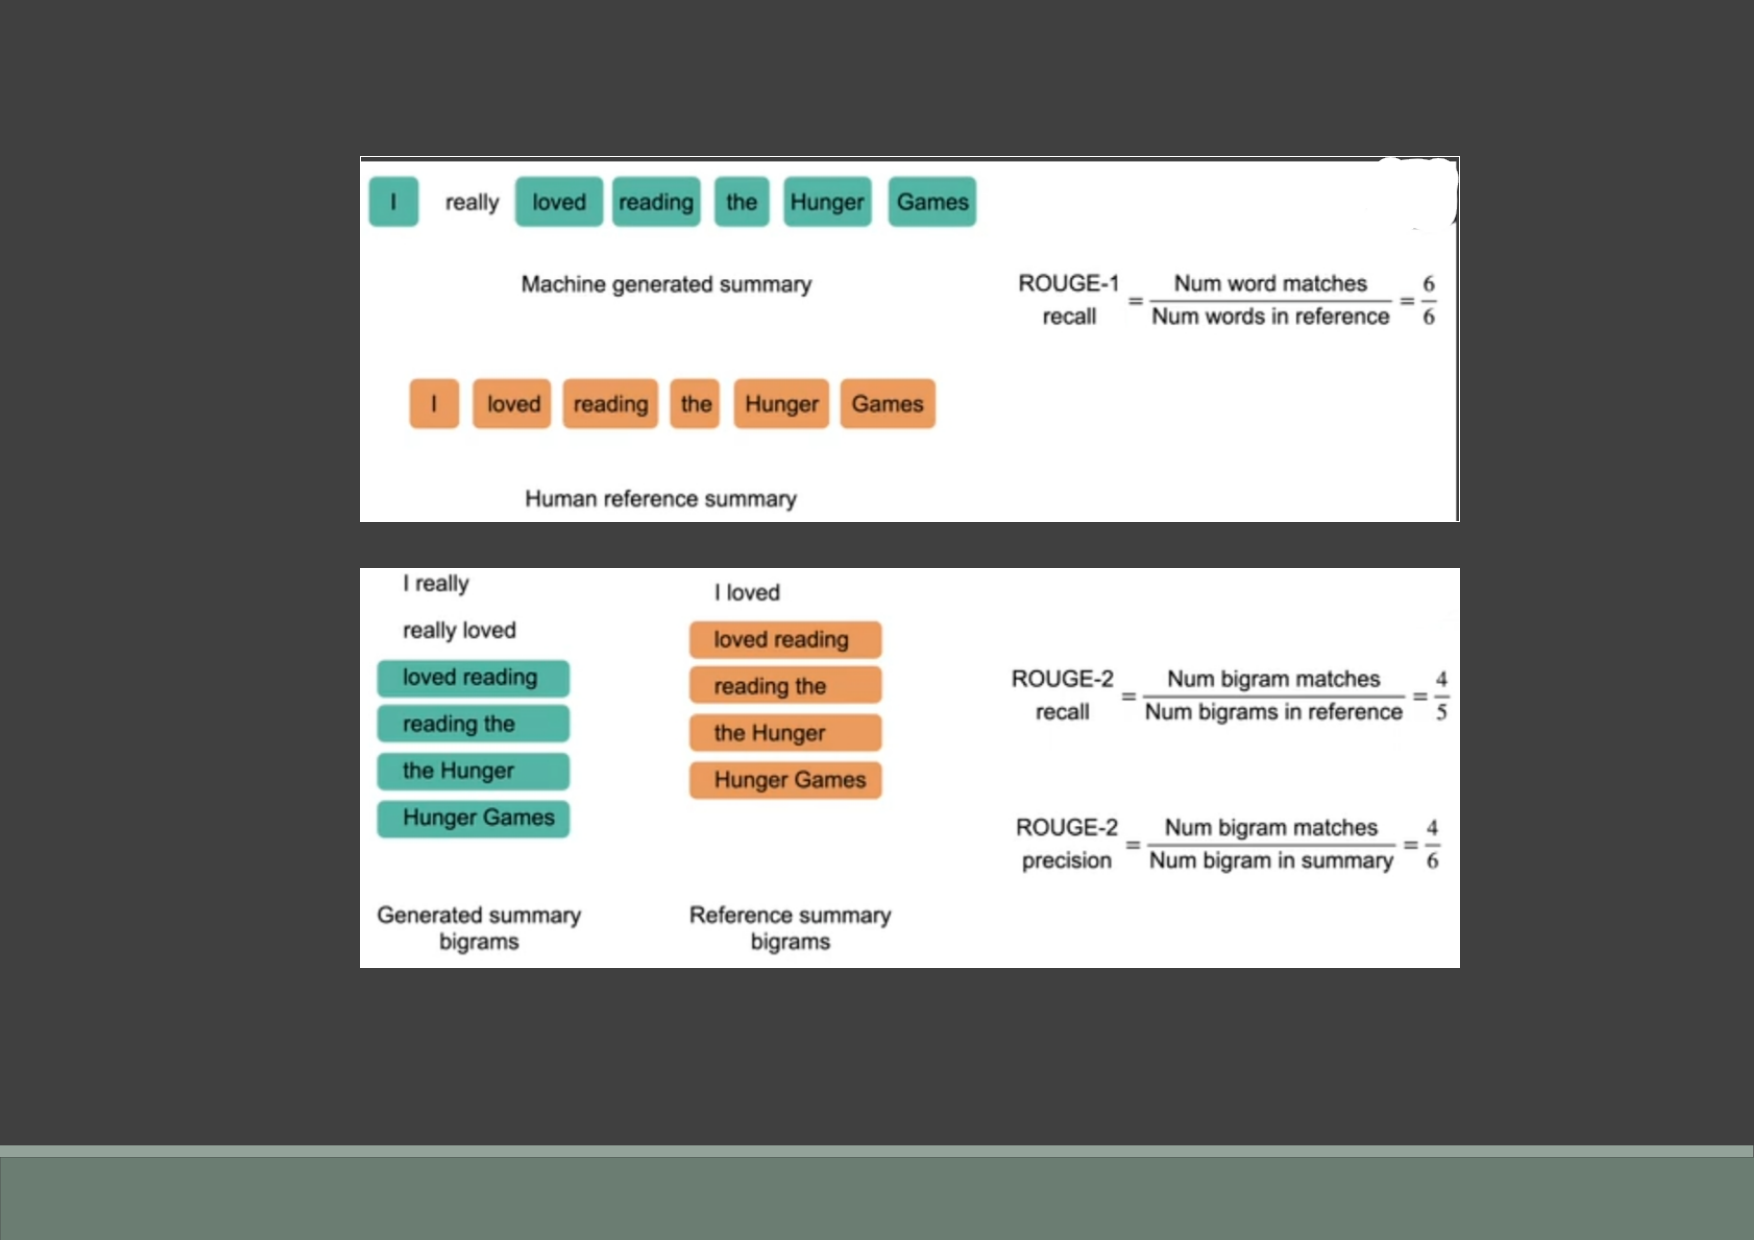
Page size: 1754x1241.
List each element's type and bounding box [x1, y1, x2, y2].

picture [360, 568, 1461, 968]
picture [360, 155, 1461, 522]
